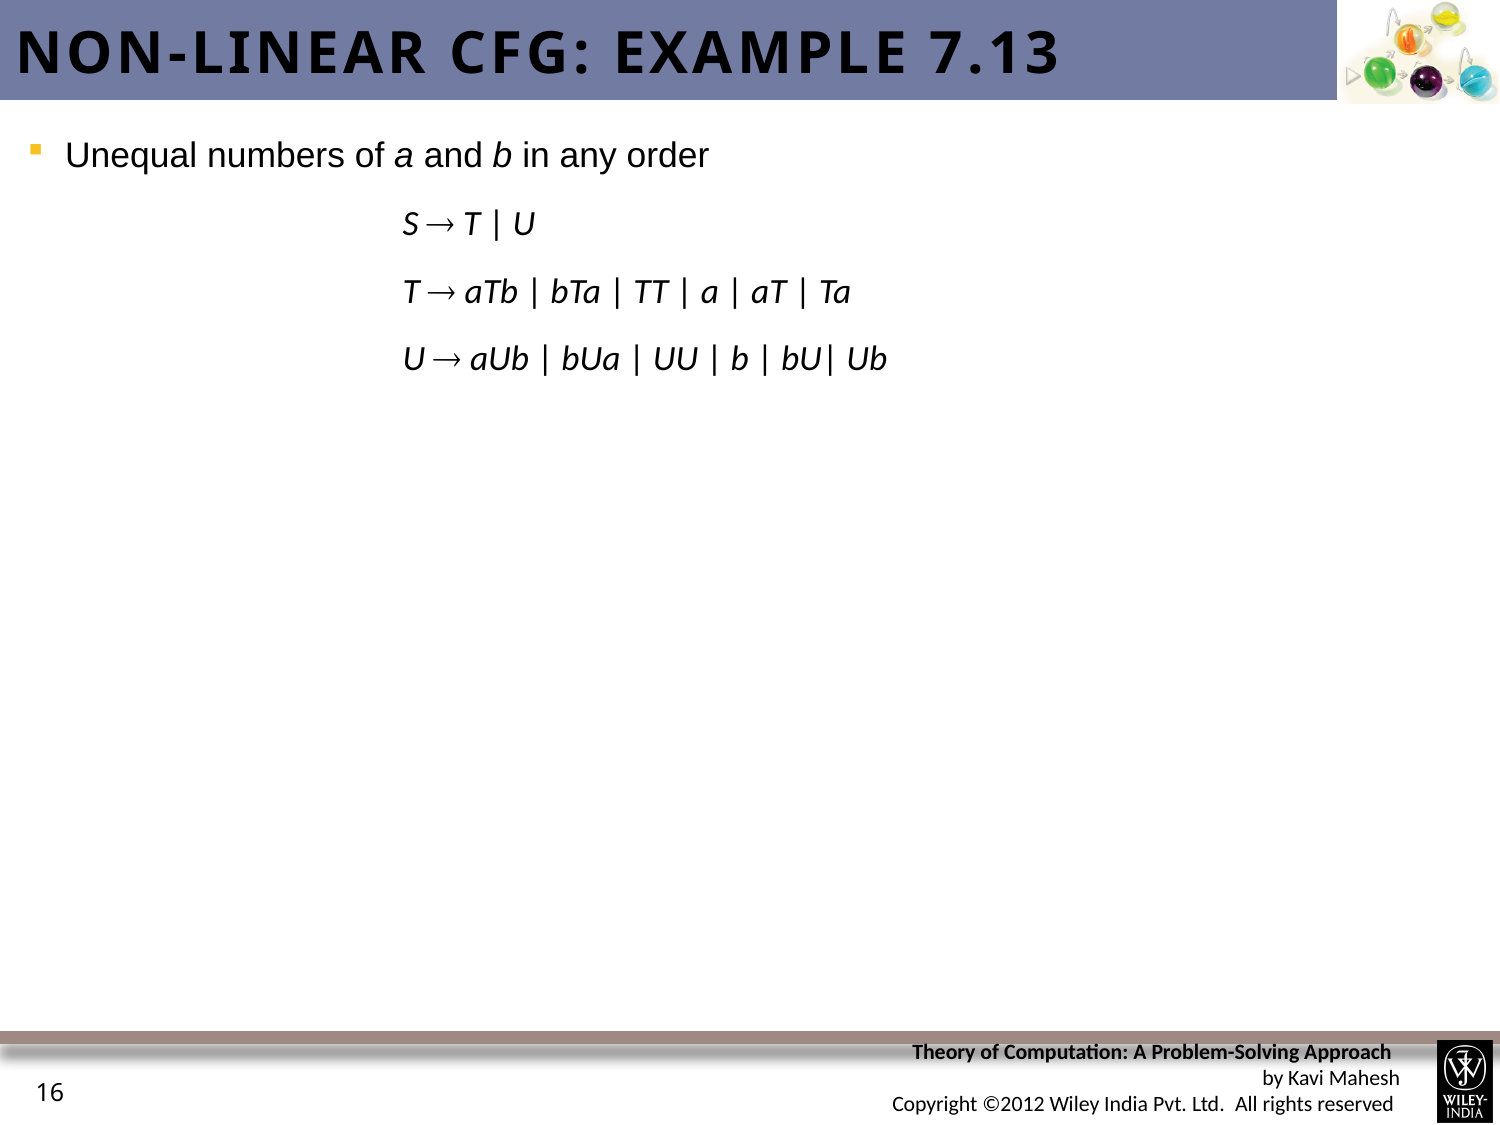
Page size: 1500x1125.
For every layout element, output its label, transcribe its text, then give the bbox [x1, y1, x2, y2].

title Non-Linear CFG: Example 7.13 [0, 12, 1400, 88]
picture [1337, 0, 1500, 104]
picture [1437, 1040, 1493, 1123]
list Unequal numbers of a and b in any order S  T | U T  aTb | bTa | TT | a | aT | Ta U  aUb | bUa | UU | b | bU| Ub [12, 125, 1488, 1025]
slide_number 16 [0, 1062, 100, 1125]
